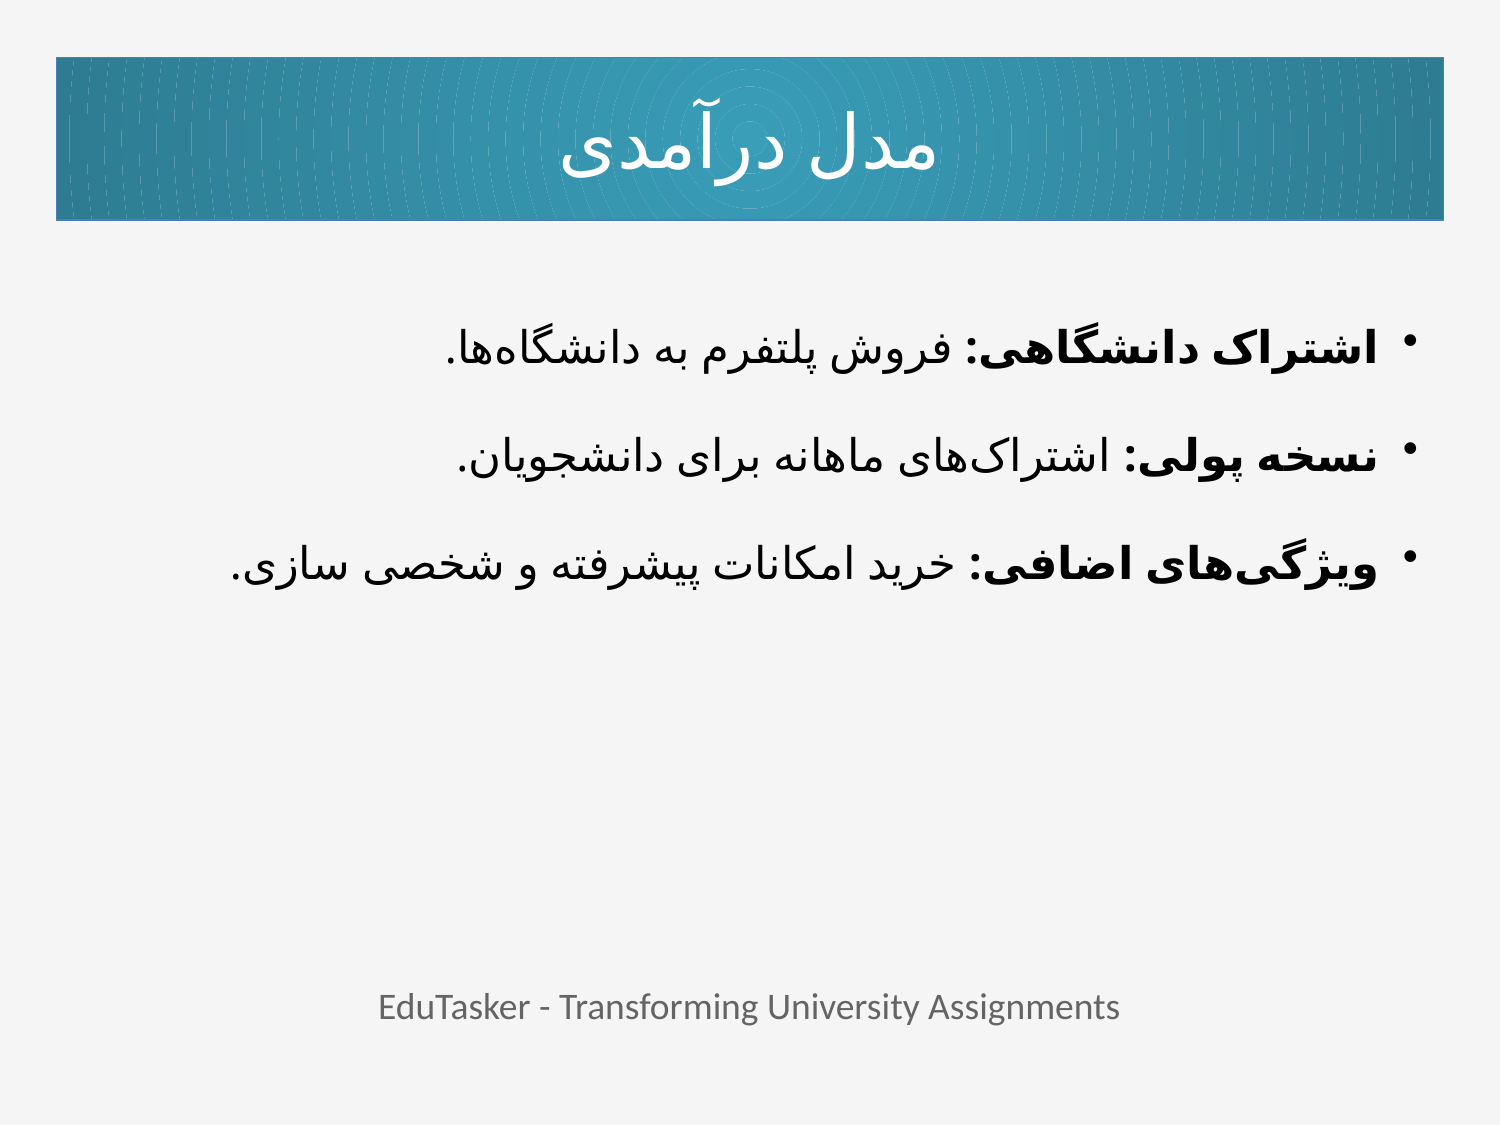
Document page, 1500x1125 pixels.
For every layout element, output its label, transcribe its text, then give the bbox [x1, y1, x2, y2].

title مدل درآمدی [75, 45, 1425, 127]
text_box EduTasker - Transforming University Assignments [363, 974, 1137, 1035]
text_box [56, 57, 75, 221]
text_box [1425, 57, 1444, 221]
list اشتراک دانشگاهی: فروش پلتفرم به دانشگاه‌ها. نسخه پولی: اشتراک‌های ماهانه برای دانشجویان. ویژگی‌های اضافی: خرید امکانات پیشرفته و شخصی سازی. [65, 127, 1435, 780]
